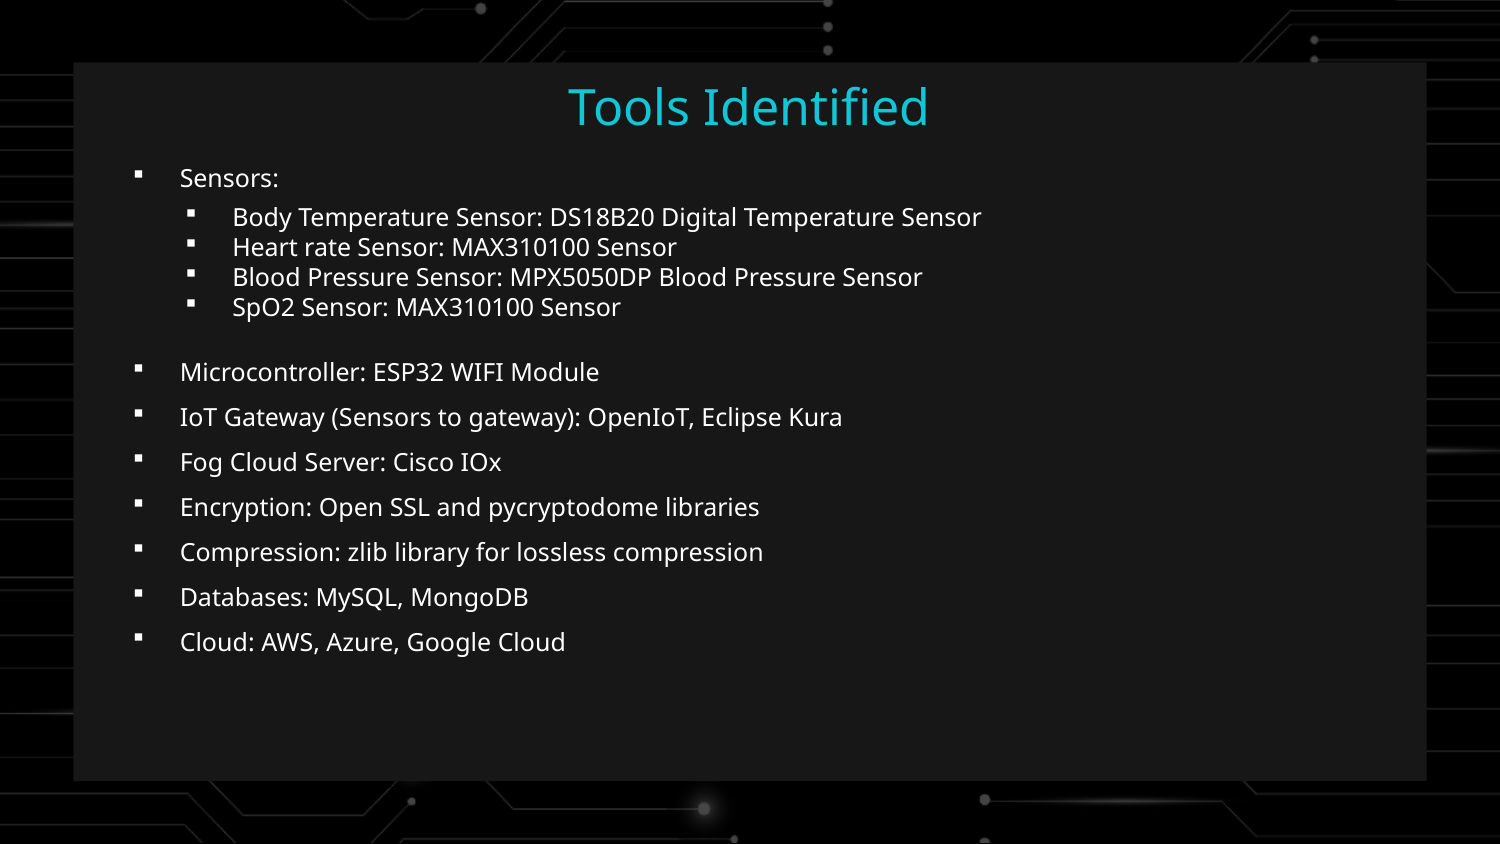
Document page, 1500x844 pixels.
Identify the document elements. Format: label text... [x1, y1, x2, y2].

text_box Tools Identified [118, 60, 1382, 155]
picture [0, 0, 1500, 843]
text_box Sensors: Microcontroller: ESP32 WIFI Module IoT Gateway (Sensors to gateway): OpenIoT, Eclipse Kura Fog Cloud Server: Cisco IOx Encryption: Open SSL and pycryptodome libraries Compression: zlib library for lossless compression Databases: MySQL, MongoDB Cloud: AWS, Azure, Google Cloud [118, 154, 1320, 664]
